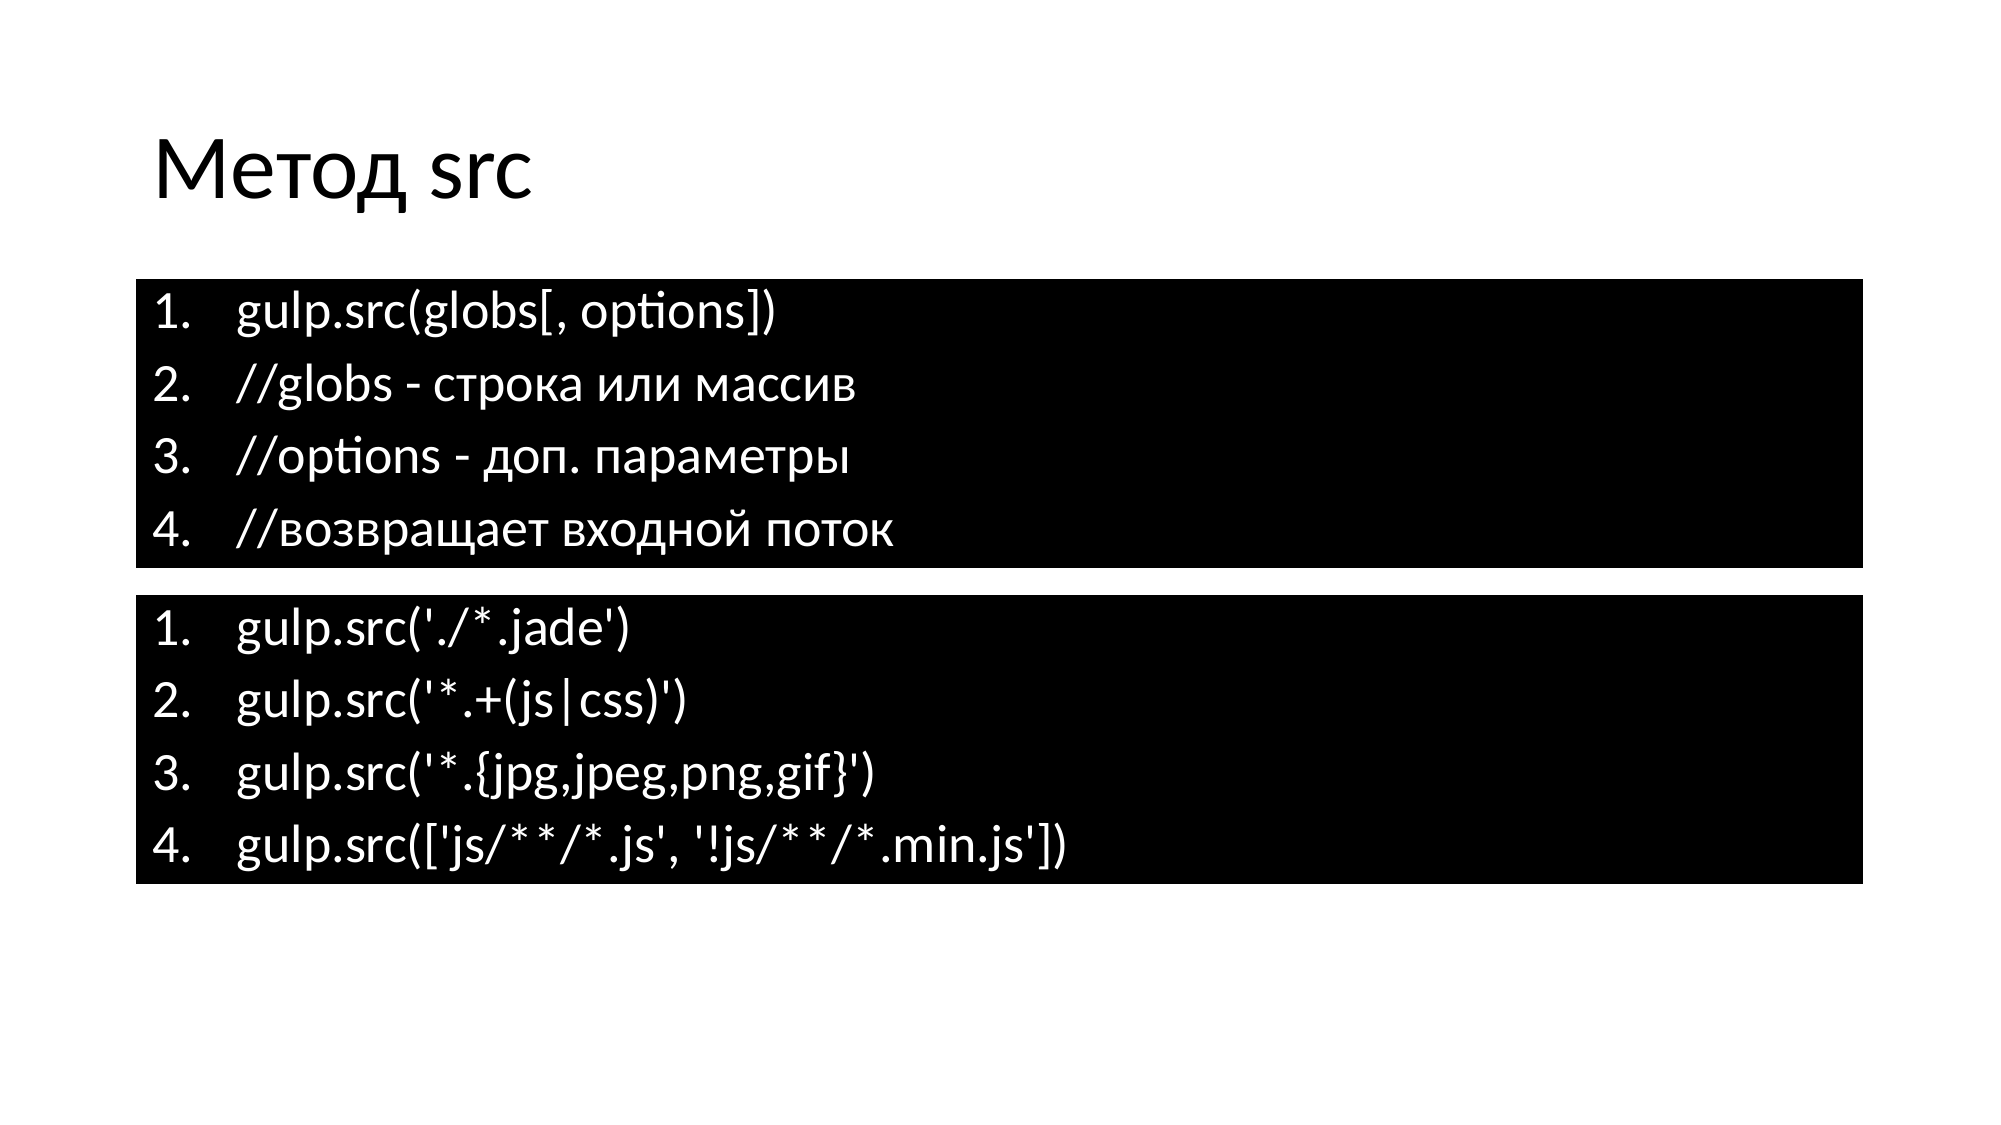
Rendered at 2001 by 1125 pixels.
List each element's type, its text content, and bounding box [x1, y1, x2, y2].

list gulp.src(globs[, options]) //globs - строка или массив //options - доп. параметры //возвращает входной поток [137, 279, 1863, 567]
title Метод src [137, 59, 1863, 278]
text_box gulp.src('./*.jade') gulp.src('*.+(js|css)') gulp.src('*.{jpg,jpeg,png,gif}') gulp.src(['js/**/*.js', '!js/**/*.min.js']) [137, 596, 1863, 884]
